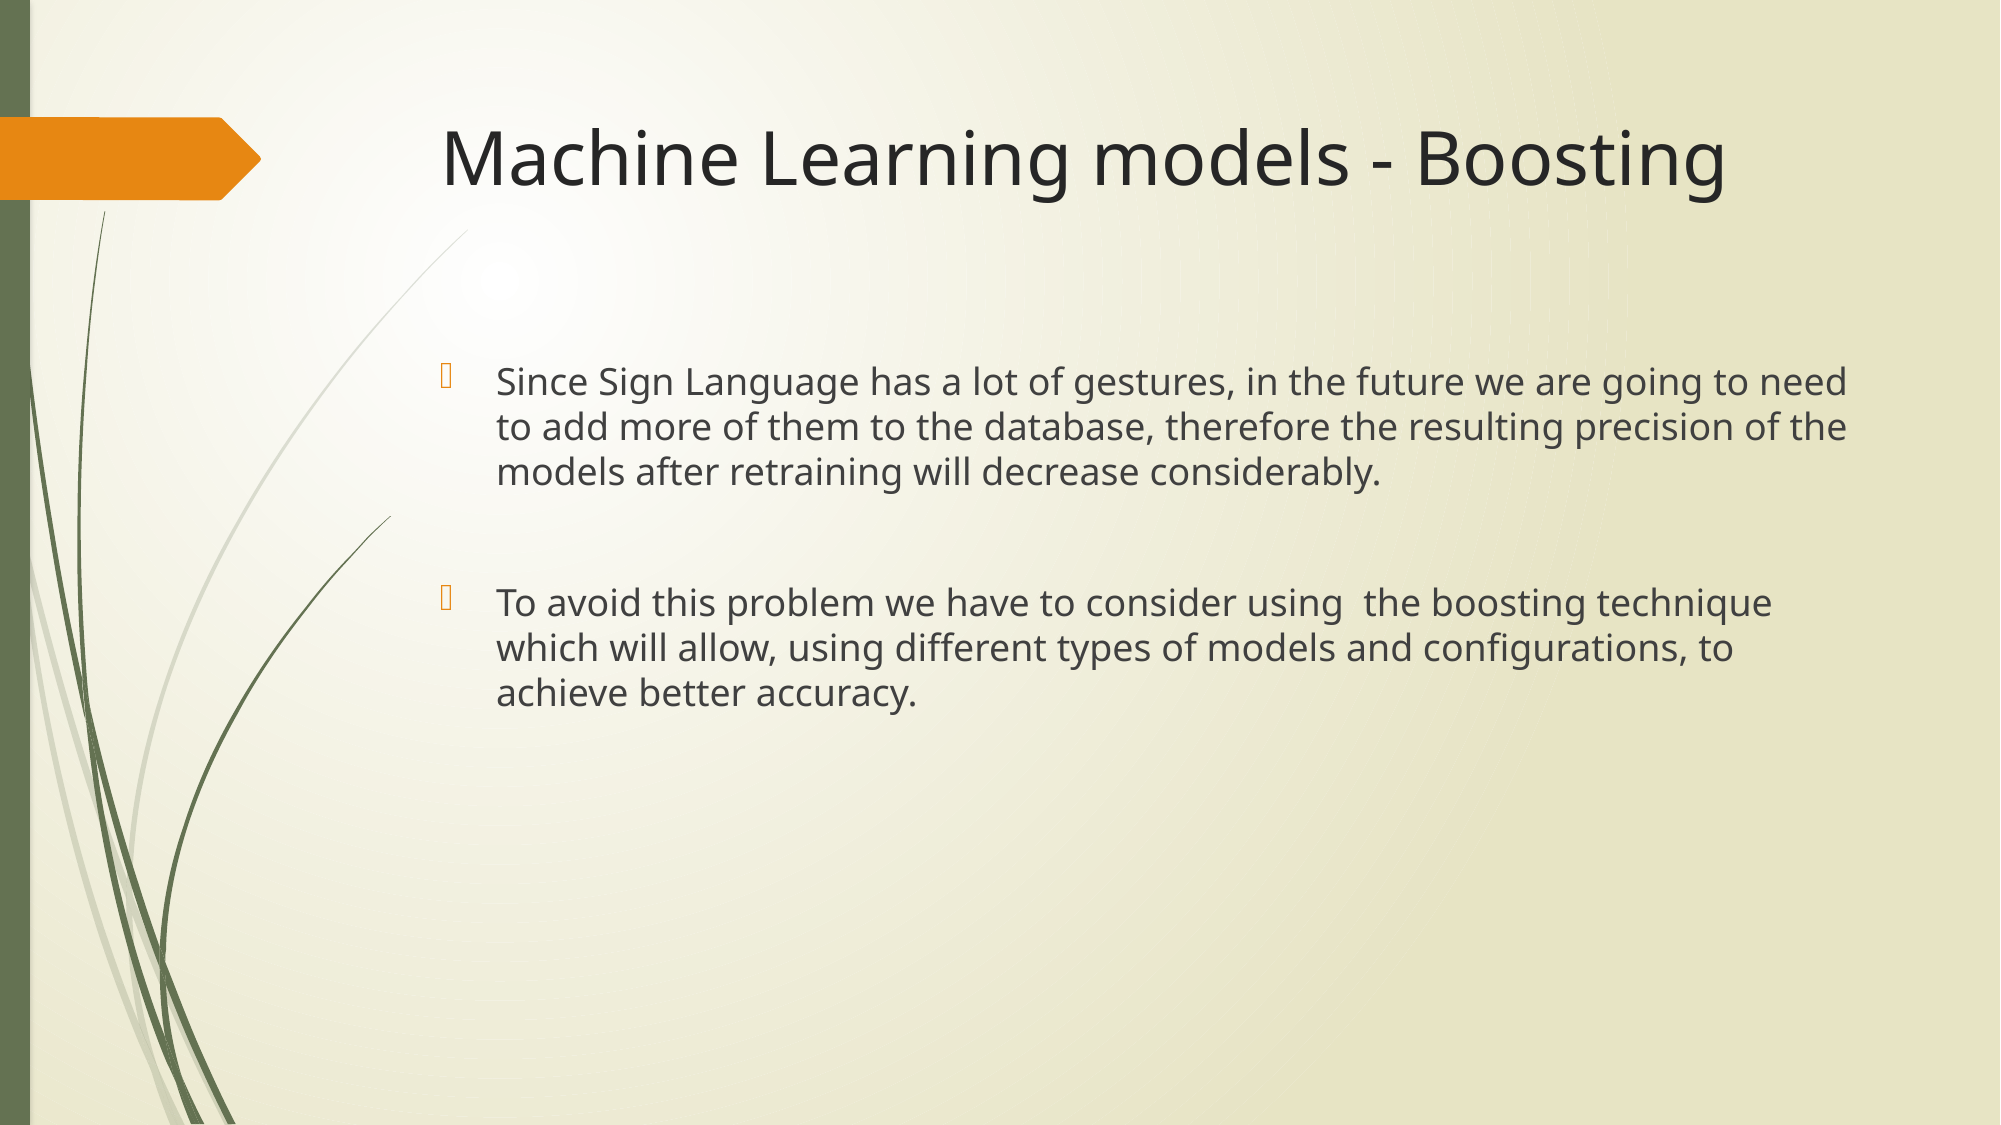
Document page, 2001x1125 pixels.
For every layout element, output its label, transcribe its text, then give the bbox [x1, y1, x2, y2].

title Machine Learning models - Boosting [425, 102, 1888, 313]
list Since Sign Language has a lot of gestures, in the future we are going to need to add more of them to the database, therefore the resulting precision of the models after retraining will decrease considerably. To avoid this problem we have to consider using the boosting technique which will allow, using different types of models and configurations, to achieve better accuracy. [424, 350, 1888, 970]
